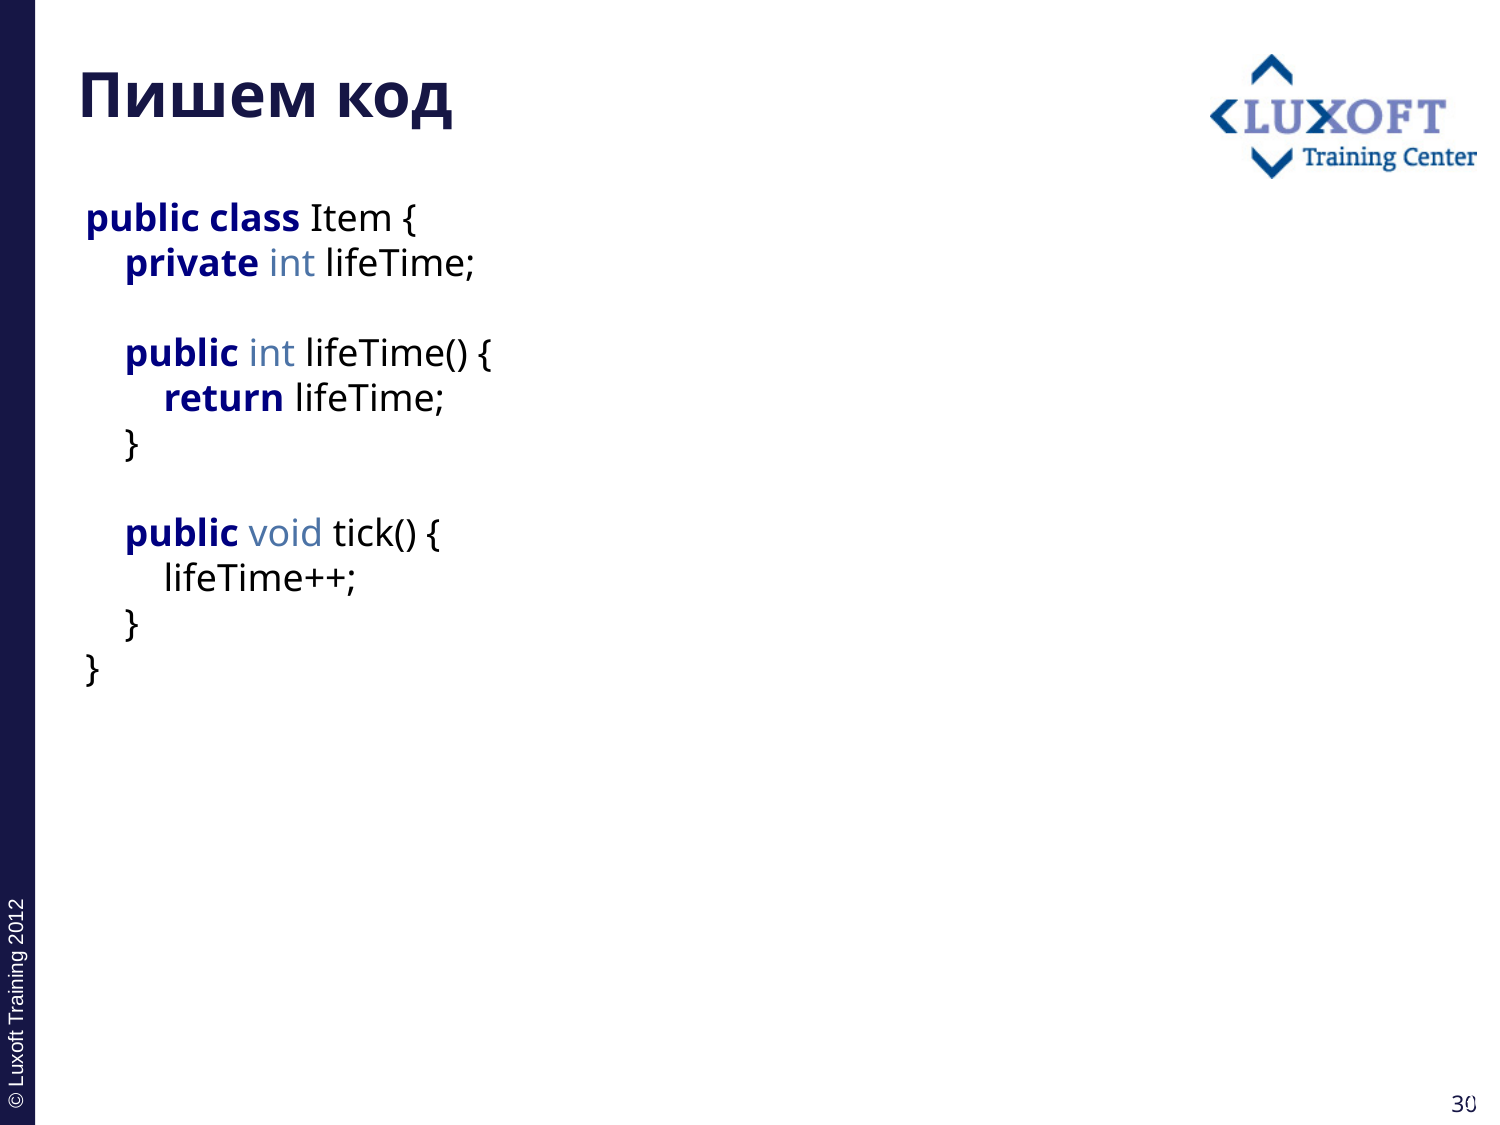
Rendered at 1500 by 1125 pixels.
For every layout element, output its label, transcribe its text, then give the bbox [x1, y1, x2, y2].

title Пишем код [46, 20, 1397, 165]
picture [1210, 54, 1477, 179]
text_box public class Item { private int lifeTime; public int lifeTime() { return lifeTime; } public void tick() { lifeTime++; } } [70, 186, 821, 742]
